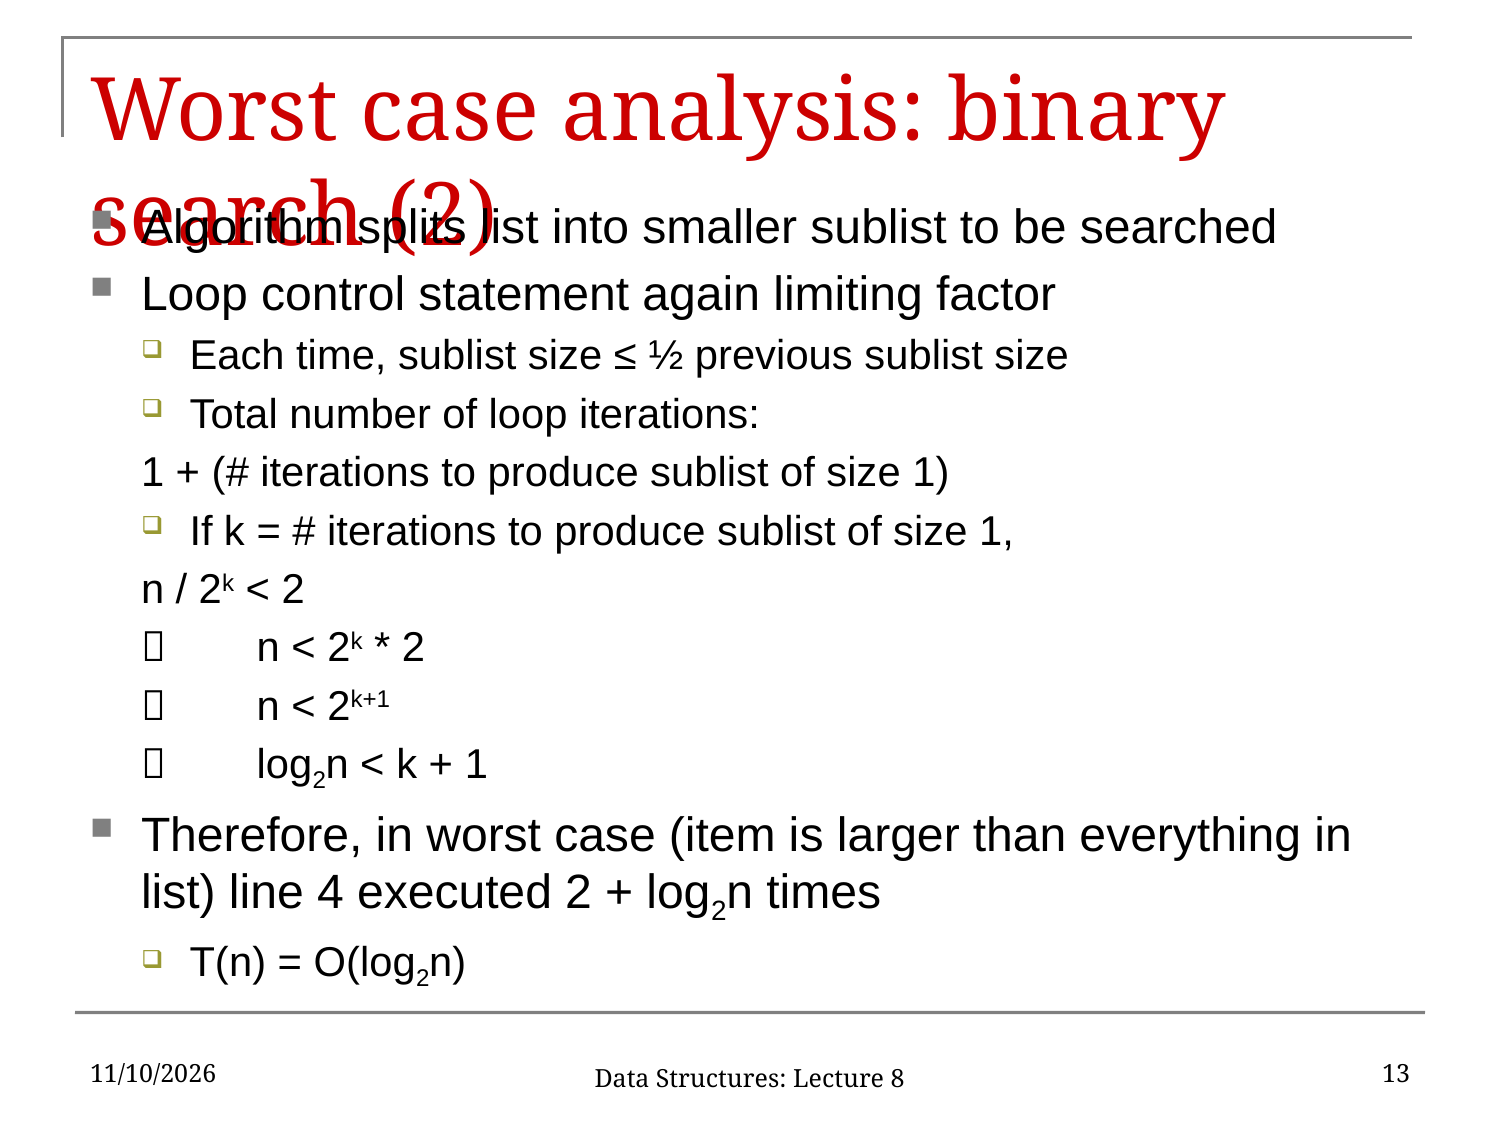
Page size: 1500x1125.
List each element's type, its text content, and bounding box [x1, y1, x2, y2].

title Worst case analysis: binary search (2) [75, 45, 1425, 163]
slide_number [74, 1023, 426, 1100]
slide_number 13 [1074, 1023, 1426, 1100]
list Algorithm splits list into smaller sublist to be searched Loop control statement again limiting factor Each time, sublist size ≤ ½ previous sublist size Total number of loop iterations: 1 + (# iterations to produce sublist of size 1) If k = # iterations to produce sublist of size 1, n / 2k < 2  n < 2k * 2  n < 2k+1  log2n < k + 1 Therefore, in worst case (item is larger than everything in list) line 4 executed 2 + log2n times T(n) = O(log2n) [75, 187, 1425, 1006]
footer Data Structures: Lecture 8 [512, 1024, 988, 1101]
